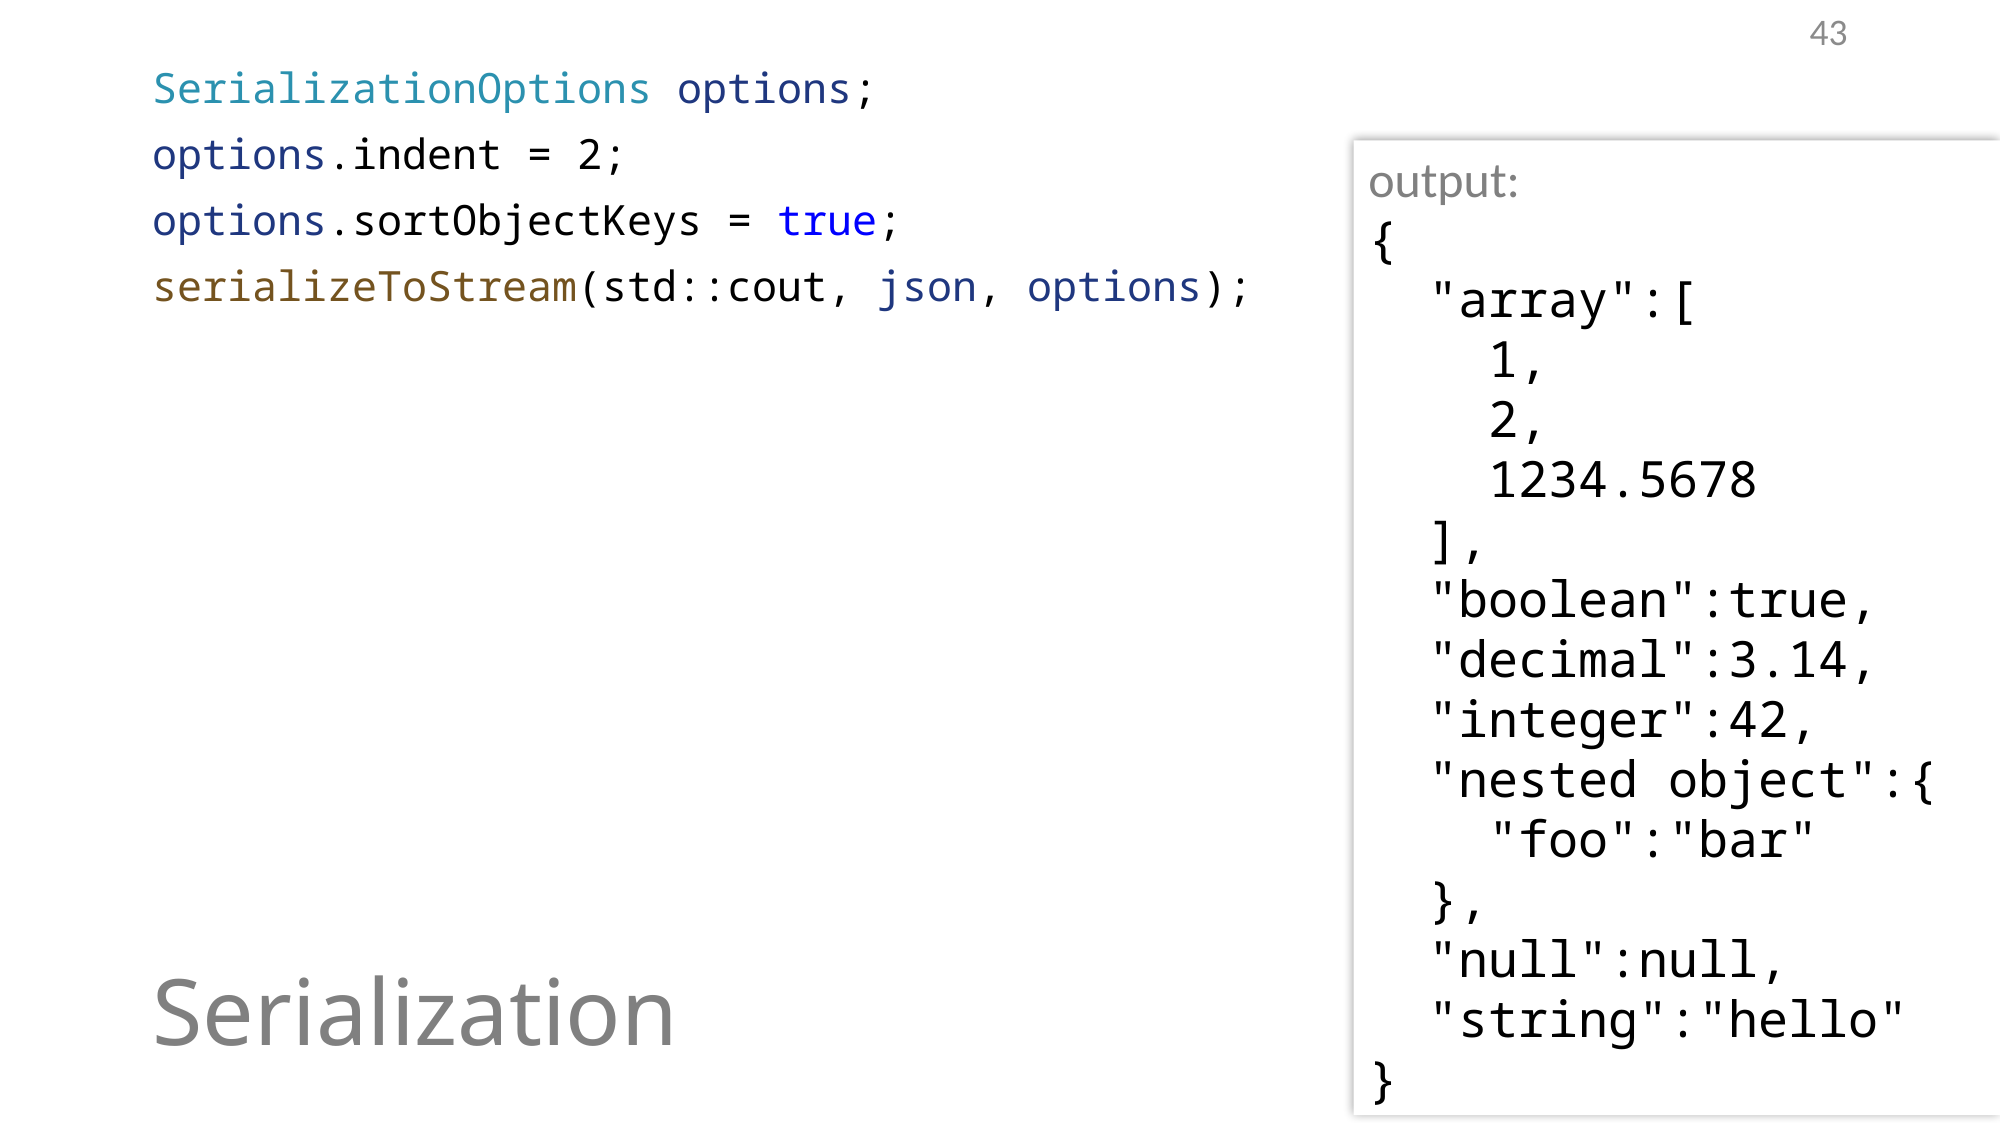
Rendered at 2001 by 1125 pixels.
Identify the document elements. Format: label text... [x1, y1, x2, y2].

slide_number 43 [1412, 0, 1863, 60]
list SerializationOptions options; options.indent = 2; options.sortObjectKeys = true; serializeToStream(std::cout, json, options); [137, 59, 1863, 908]
text_box output: { "array":[ 1, 2, 1234.5678 ], "boolean":true, "decimal":3.14, "integer":42, "nested object":{ "foo":"bar" }, "null":null, "string":"hello" } [1353, 140, 2000, 1116]
title Serialization [137, 908, 1863, 1125]
